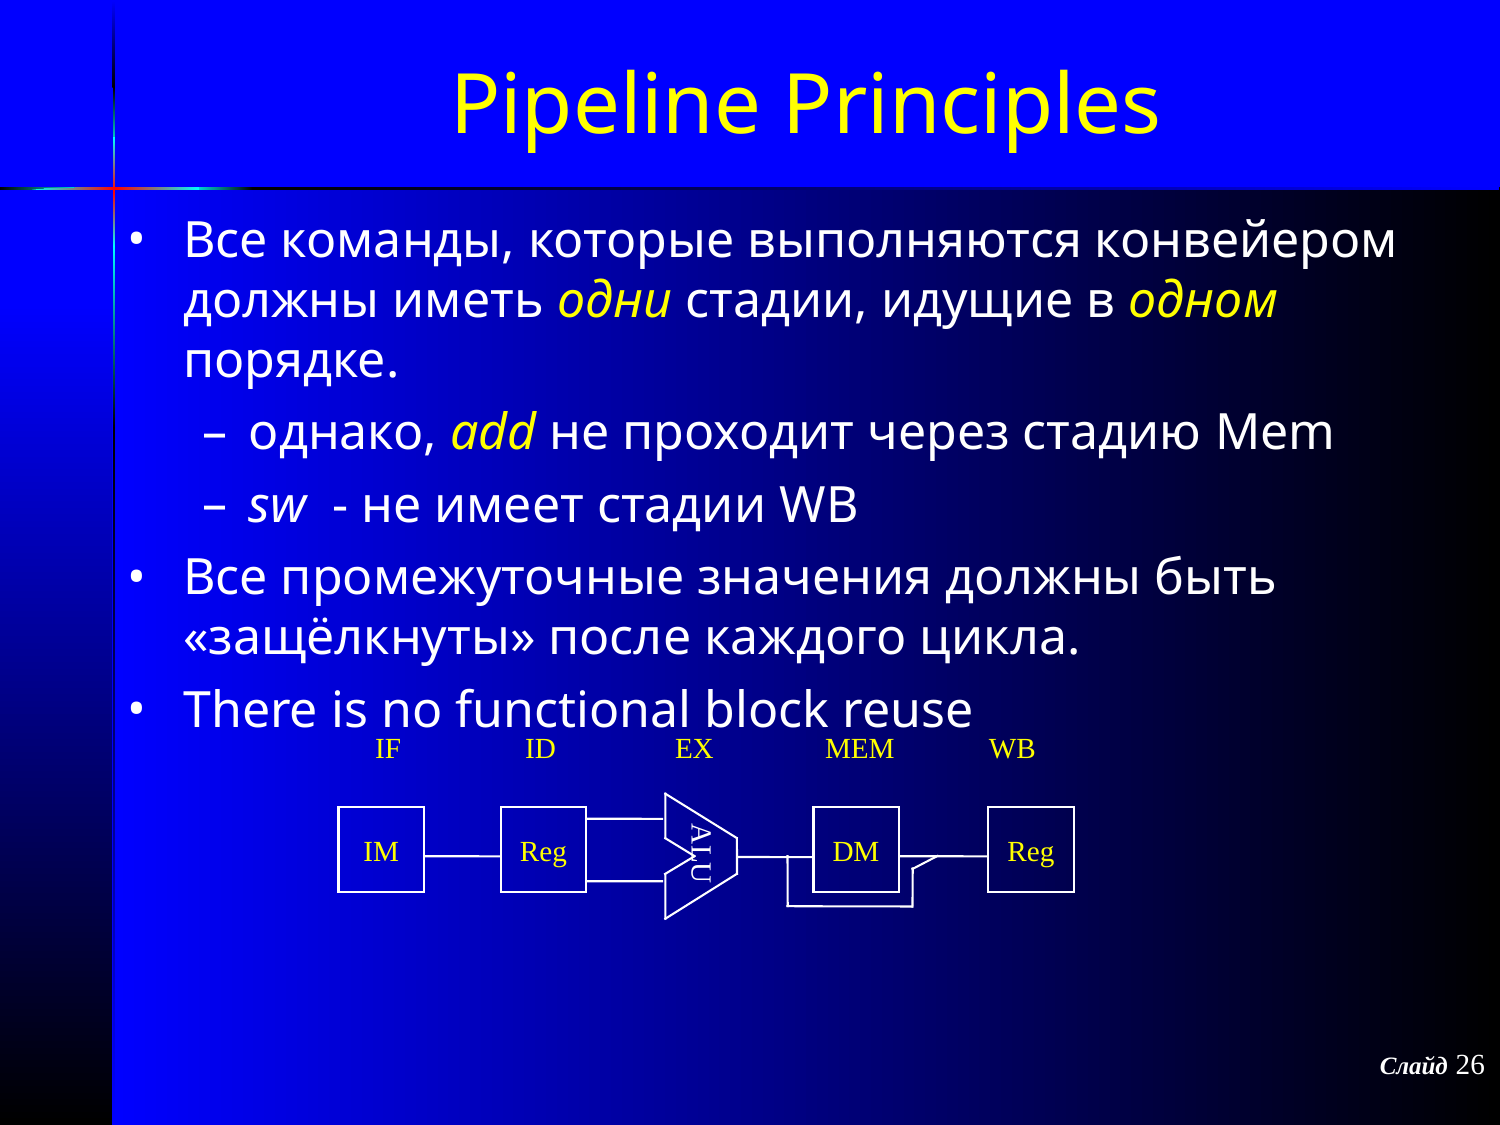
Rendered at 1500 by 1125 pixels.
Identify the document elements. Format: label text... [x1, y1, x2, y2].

text_box IF ID EX MEM WB [360, 722, 1052, 773]
text_box Слайд 26 [1187, 1038, 1500, 1113]
text_box Все команды, которые выполняются конвейером должны иметь одни стадии, идущие в одном порядке. однако, add не проходит через стадию Mem sw - не имеет стадии WB Все промежуточные значения должны быть «защёлкнуты» после каждого цикла. There is no functional block reuse [112, 199, 1500, 1038]
text_box Pipeline Principles [112, 12, 1500, 188]
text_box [338, 787, 1074, 919]
